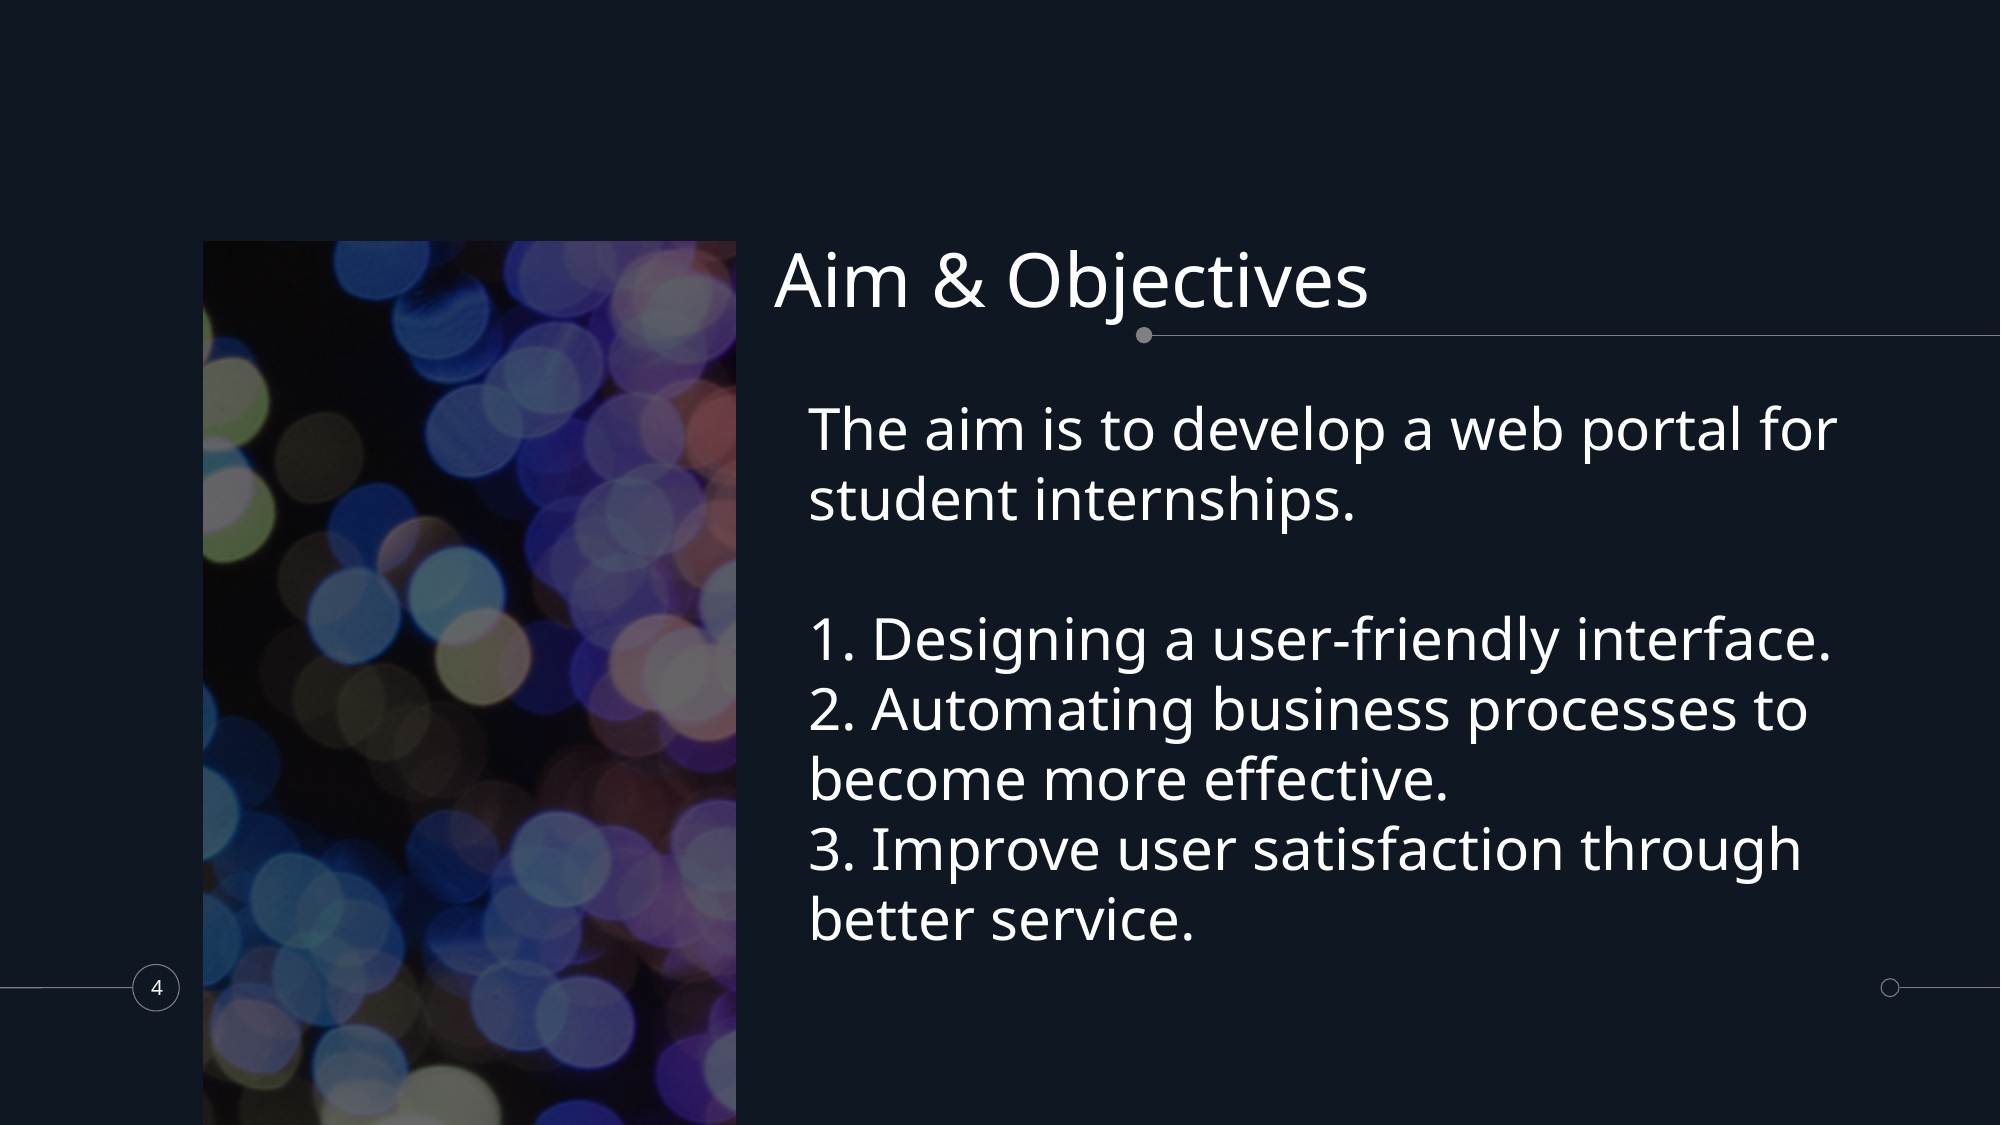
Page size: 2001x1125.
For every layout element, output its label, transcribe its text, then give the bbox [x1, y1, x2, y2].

picture [202, 241, 736, 1125]
slide_number 4 [127, 964, 186, 1014]
text_box The aim is to develop a web portal for student internships. 1. Designing a user-friendly interface. 2. Automating business processes to become more effective. 3. Improve user satisfaction through better service. [793, 384, 1979, 1075]
title Aim & Objectives [774, 191, 1512, 324]
